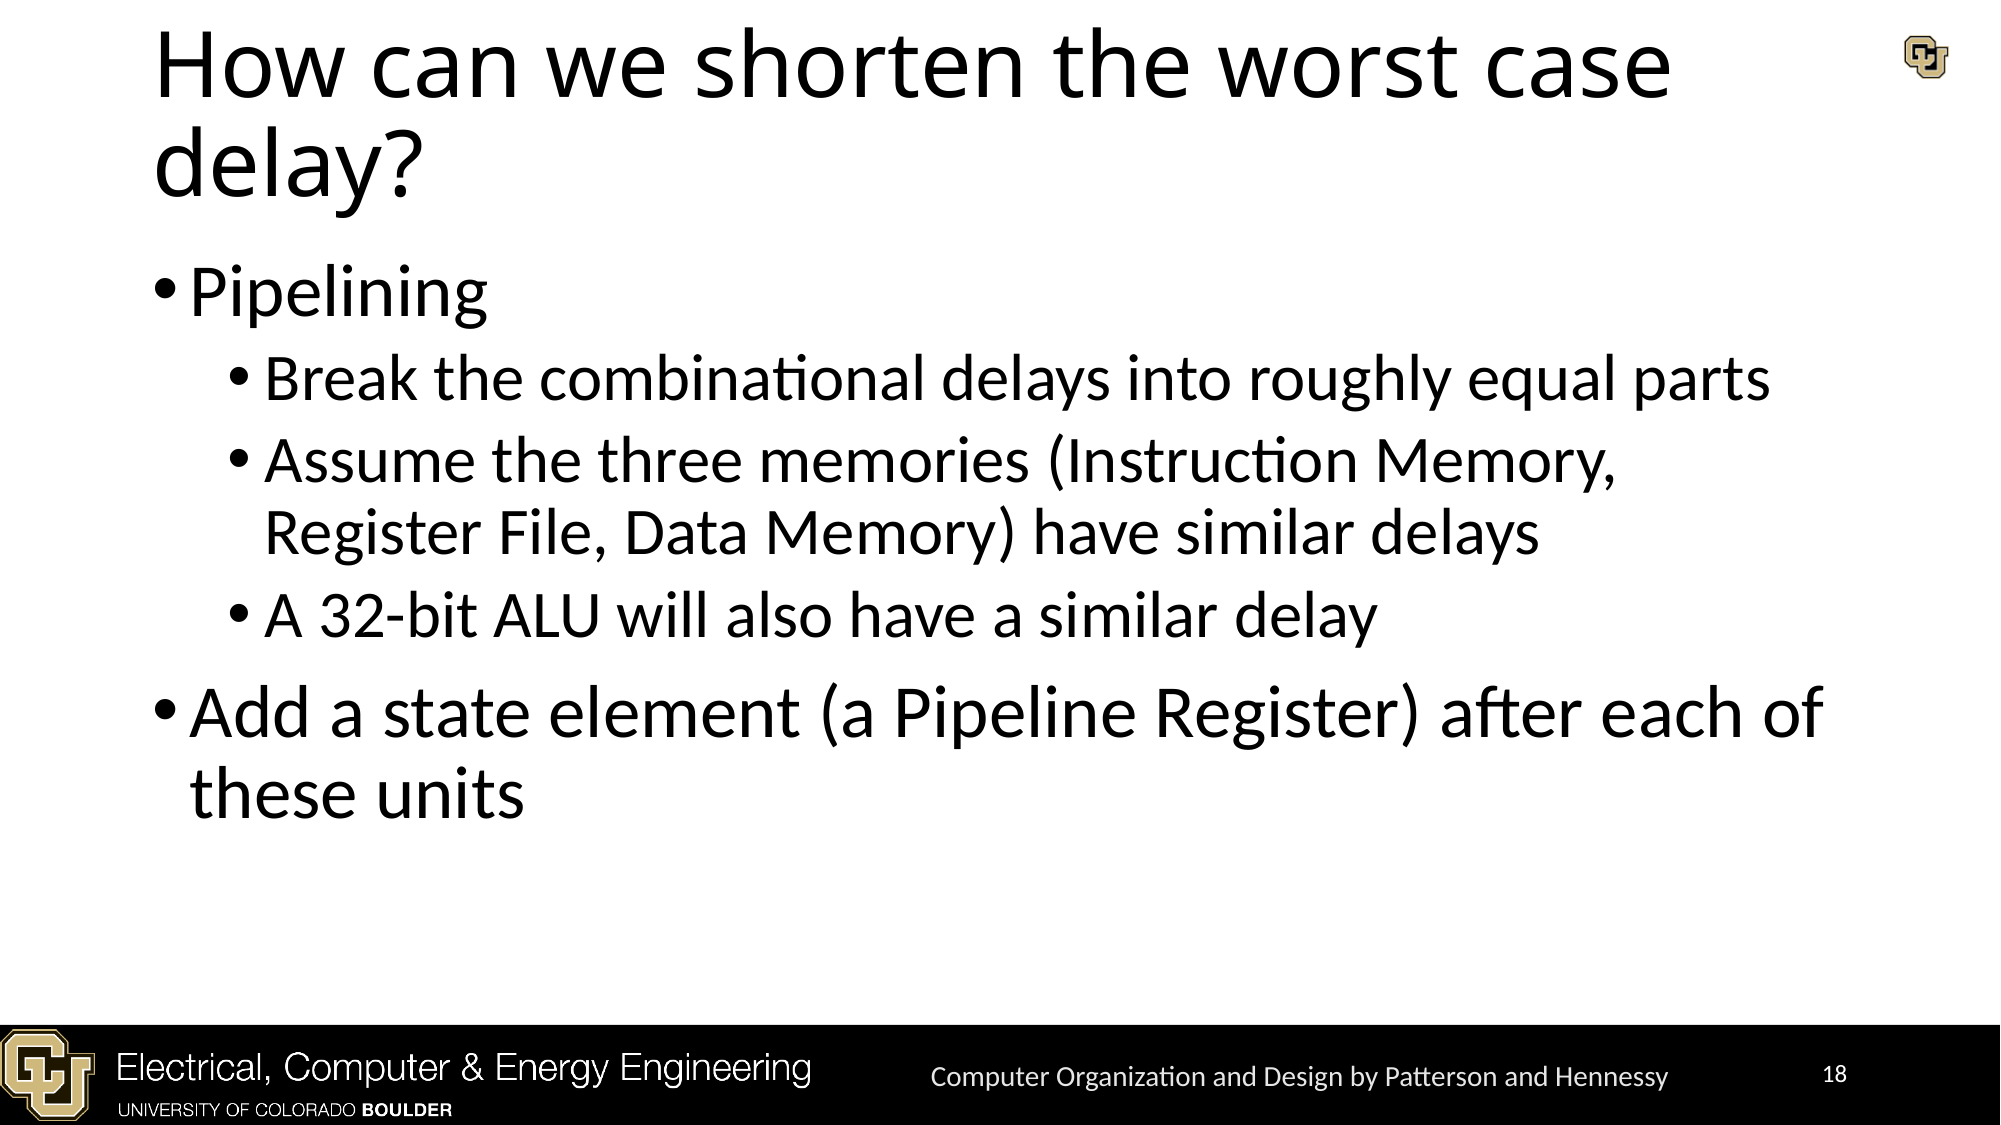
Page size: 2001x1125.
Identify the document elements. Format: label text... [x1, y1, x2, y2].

title How can we shorten the worst case delay? [137, 8, 1863, 227]
list Pipelining Break the combinational delays into roughly equal parts Assume the three memories (Instruction Memory, Register File, Data Memory) have similar delays A 32-bit ALU will also have a similar delay Add a state element (a Pipeline Register) after each of these units [137, 243, 1863, 1003]
slide_number 18 [1412, 1042, 1863, 1103]
footer Computer Organization and Design by Patterson and Hennessy [0, 1024, 2000, 1125]
picture [0, 1029, 810, 1121]
picture [1899, 32, 1958, 87]
